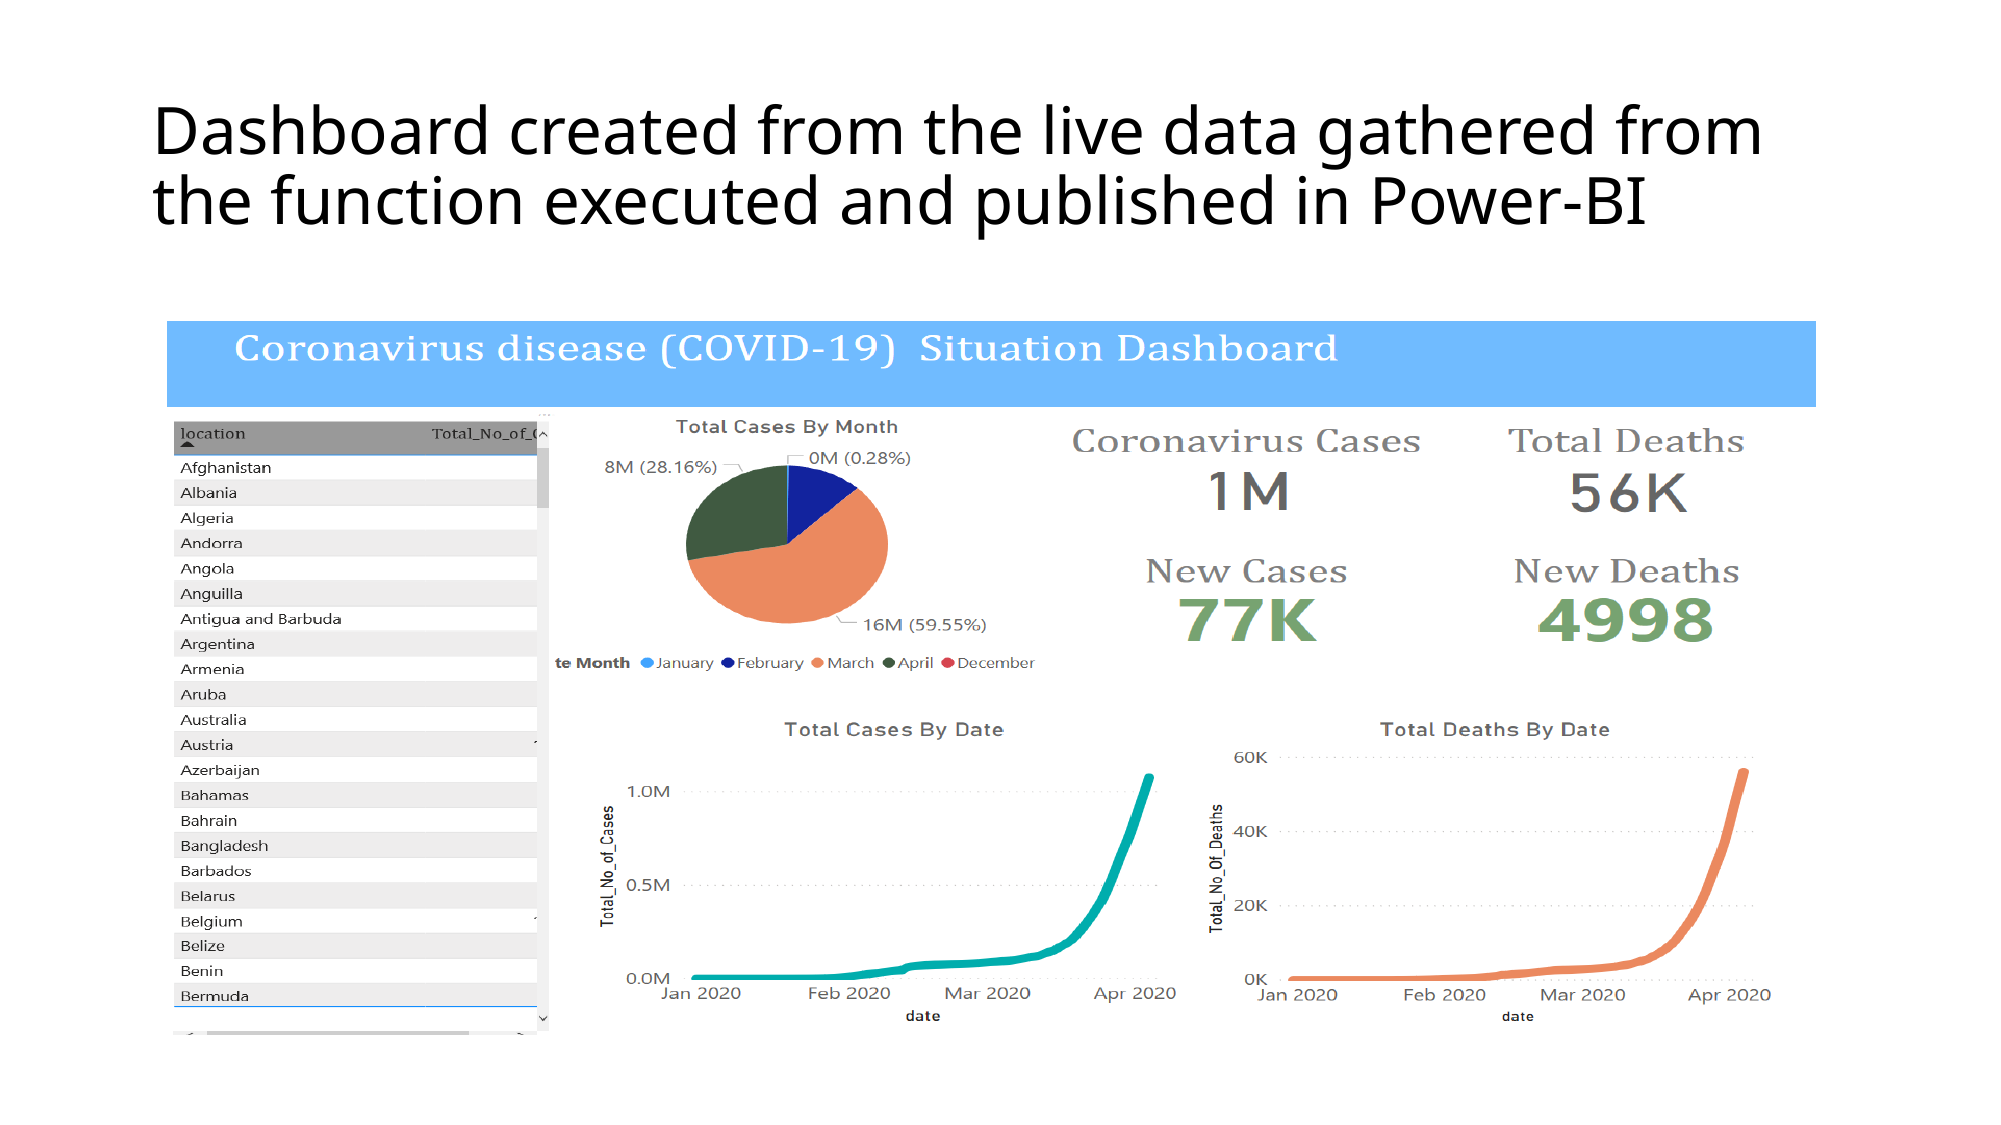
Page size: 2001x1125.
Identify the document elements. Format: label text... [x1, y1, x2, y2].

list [137, 321, 1845, 1035]
text_box Dashboard created from the live data gathered from the function executed and published in Power-BI [137, 59, 1863, 278]
